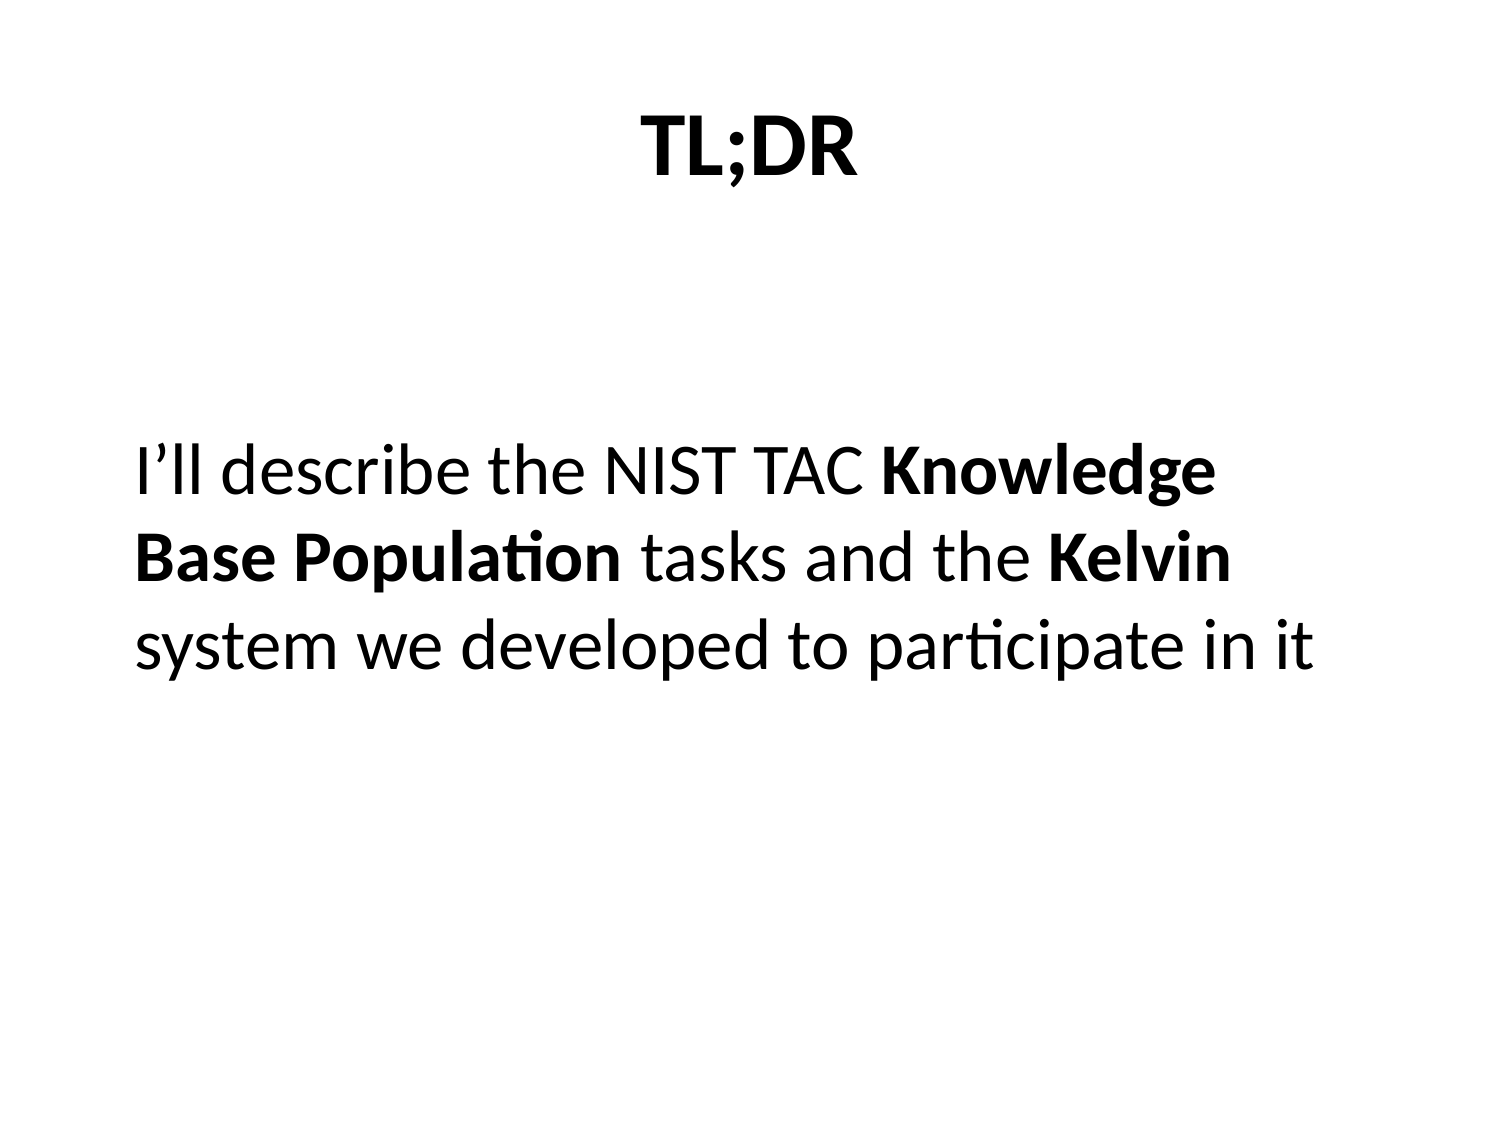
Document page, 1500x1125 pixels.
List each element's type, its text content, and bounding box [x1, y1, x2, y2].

title TL;DR [75, 45, 1425, 233]
list I’ll describe the NIST TAC Knowledge Base Population tasks and the Kelvin system we developed to participate in it [119, 413, 1381, 719]
